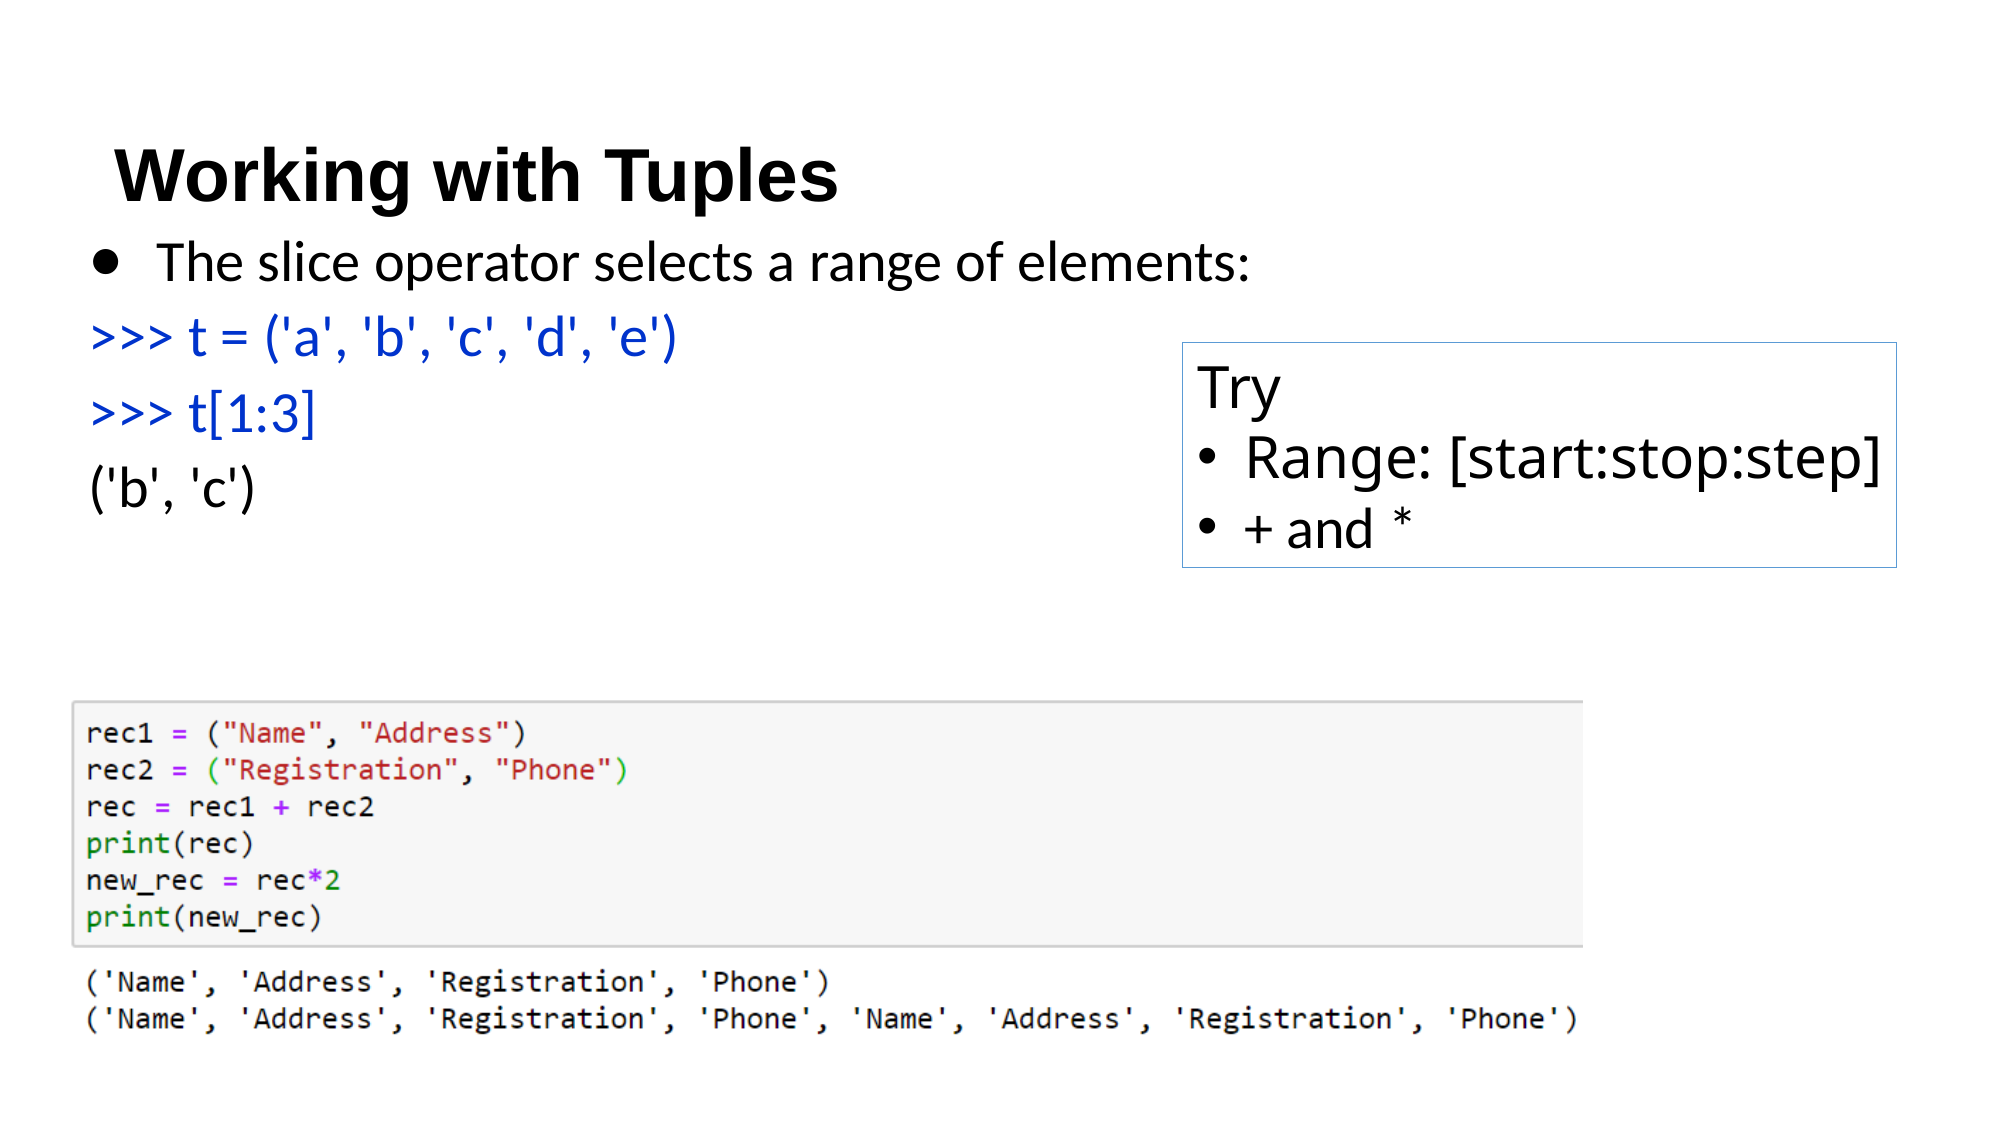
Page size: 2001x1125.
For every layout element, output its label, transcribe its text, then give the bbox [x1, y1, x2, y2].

text_box Try Range: [start:stop:step] + and * [1182, 342, 1897, 568]
title Working with Tuples [99, 45, 1900, 233]
list The slice operator selects a range of elements: >>> t = ('a', 'b', 'c', 'd', 'e') >>> t[1:3] ('b', 'c') [66, 215, 1867, 1031]
picture [66, 692, 1583, 1047]
